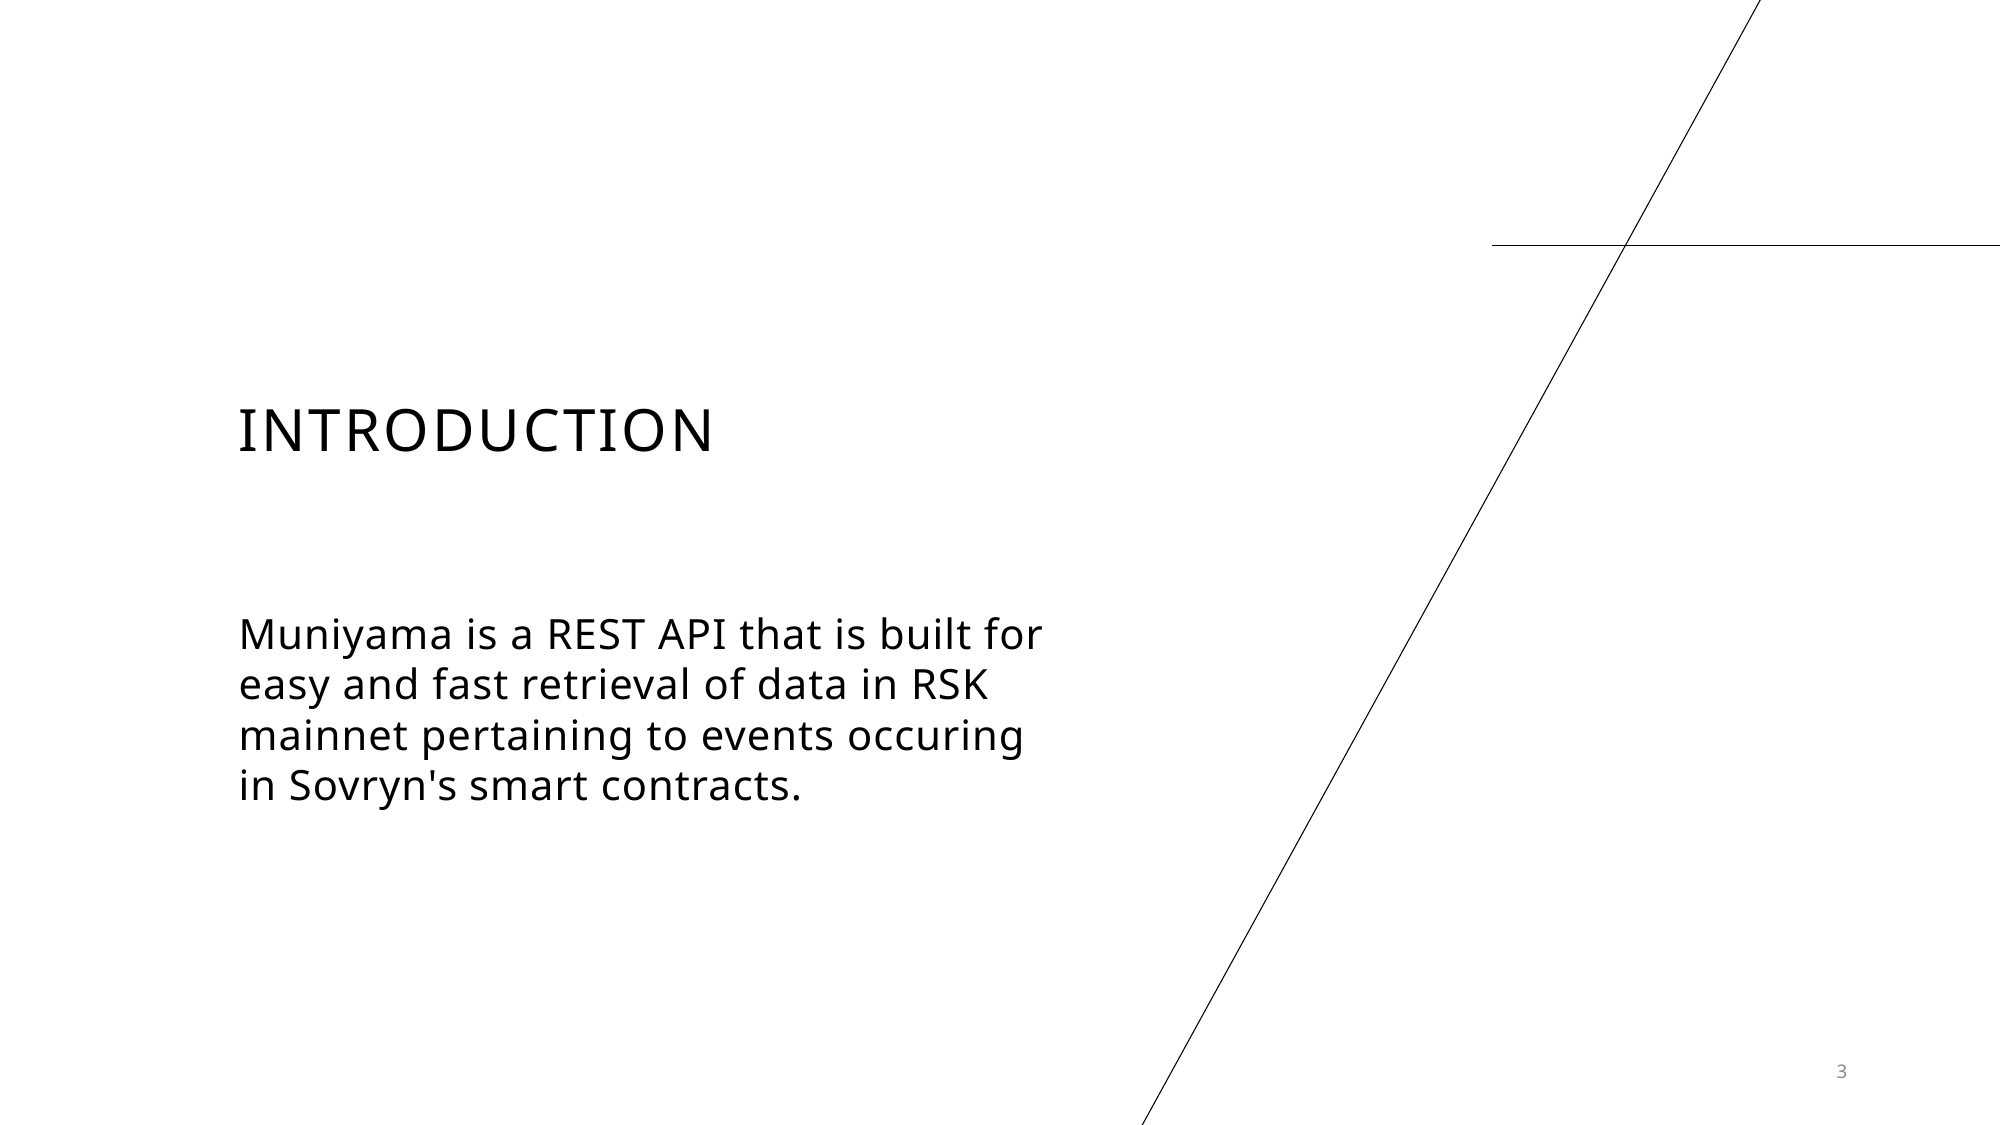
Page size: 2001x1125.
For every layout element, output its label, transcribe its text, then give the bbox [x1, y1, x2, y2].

title INTRODUCTION [223, 274, 1062, 472]
list Muniyama is a REST API that is built for easy and fast retrieval of data in RSK mainnet pertaining to events occuring in Sovryn's smart contracts. [223, 600, 1062, 851]
slide_number 3 [1412, 1042, 1863, 1103]
